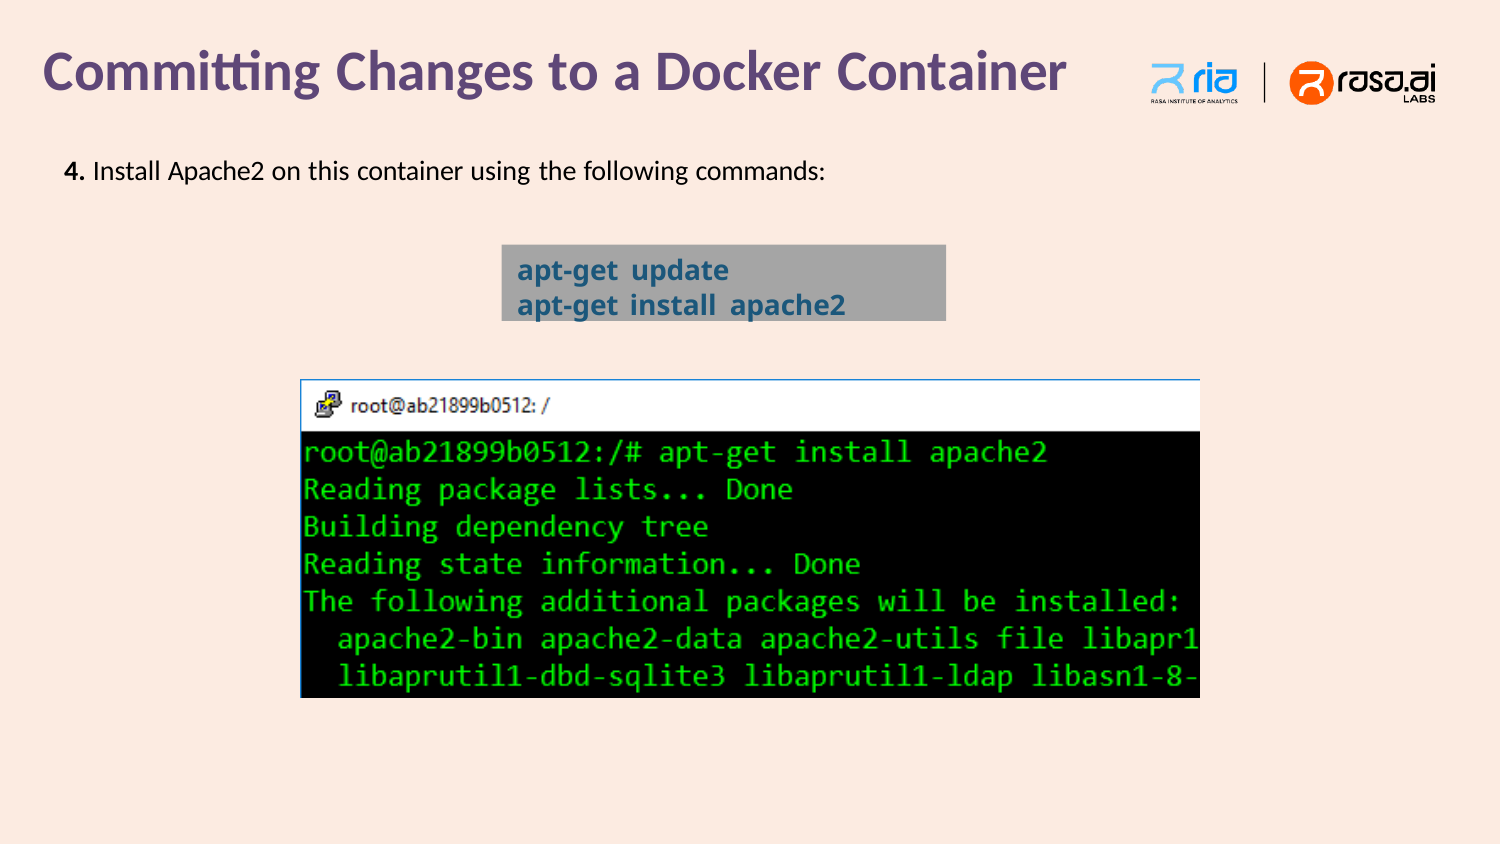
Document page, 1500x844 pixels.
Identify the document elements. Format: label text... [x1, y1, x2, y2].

picture [1149, 59, 1435, 105]
title Committing Changes to a Docker Container [41, 30, 1085, 174]
text_box apt-get update apt-get install apache2 [501, 244, 947, 321]
text_box 4. Install Apache2 on this container using the following commands: [62, 150, 829, 187]
picture [299, 379, 1200, 698]
